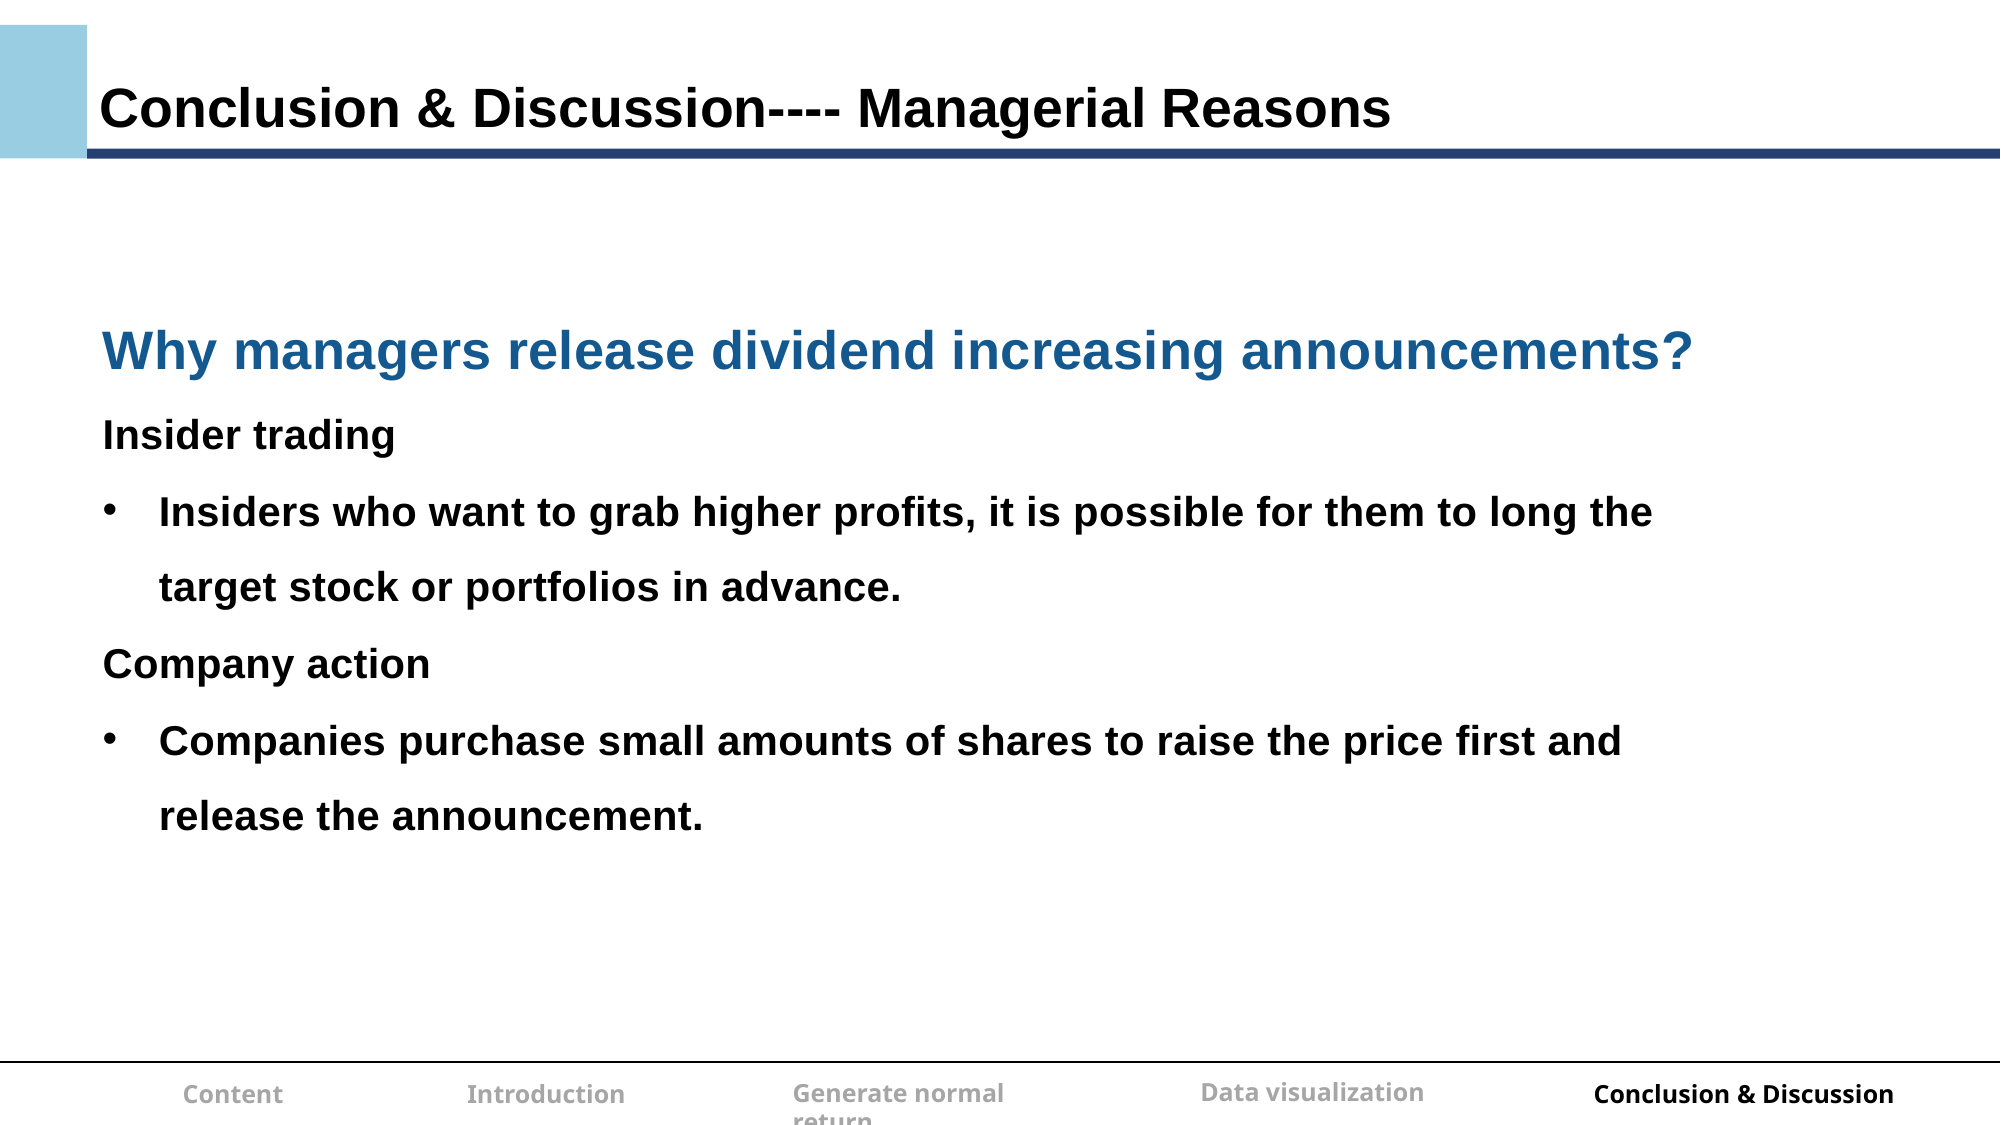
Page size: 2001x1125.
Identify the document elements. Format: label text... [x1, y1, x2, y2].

text_box Why managers release dividend increasing announcements? Insider trading Insiders who want to grab higher profits, it is possible for them to long the target stock or portfolios in advance. Company action Companies purchase small amounts of shares to raise the price first and release the announcement. [99, 312, 1719, 839]
text_box Generate normal return [790, 1074, 1080, 1125]
text_box [0, 24, 87, 159]
text_box Data visualization [1200, 1074, 1471, 1107]
text_box Conclusion & Discussion---- Managerial Reasons [84, 64, 2000, 213]
text_box Conclusion & Discussion [1591, 1075, 1900, 1108]
text_box Content [180, 1076, 387, 1108]
text_box Introduction [465, 1076, 672, 1108]
